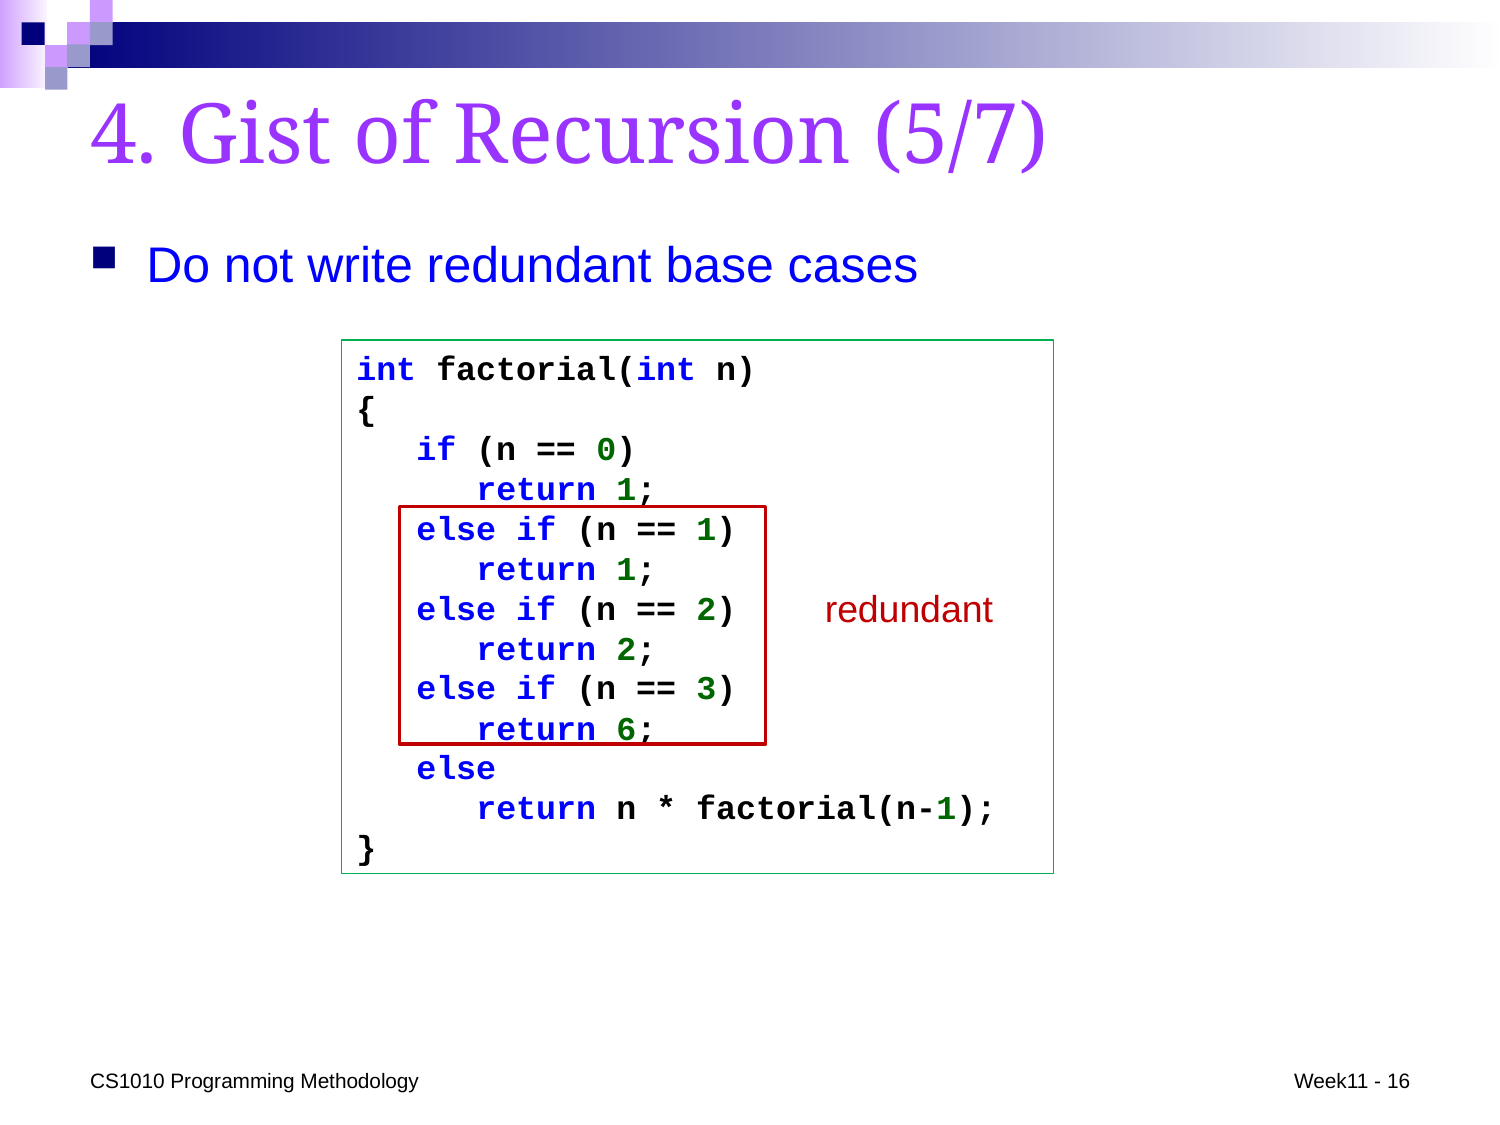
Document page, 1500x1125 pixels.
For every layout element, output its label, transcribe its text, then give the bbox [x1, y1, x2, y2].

footer CS1010 Programming Methodology [74, 878, 439, 1101]
slide_number Week11 - 16 [1275, 432, 1426, 1101]
list Do not write redundant base cases [74, 224, 1426, 878]
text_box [399, 506, 1039, 745]
title 4. Gist of Recursion (5/7) [74, 63, 1426, 197]
